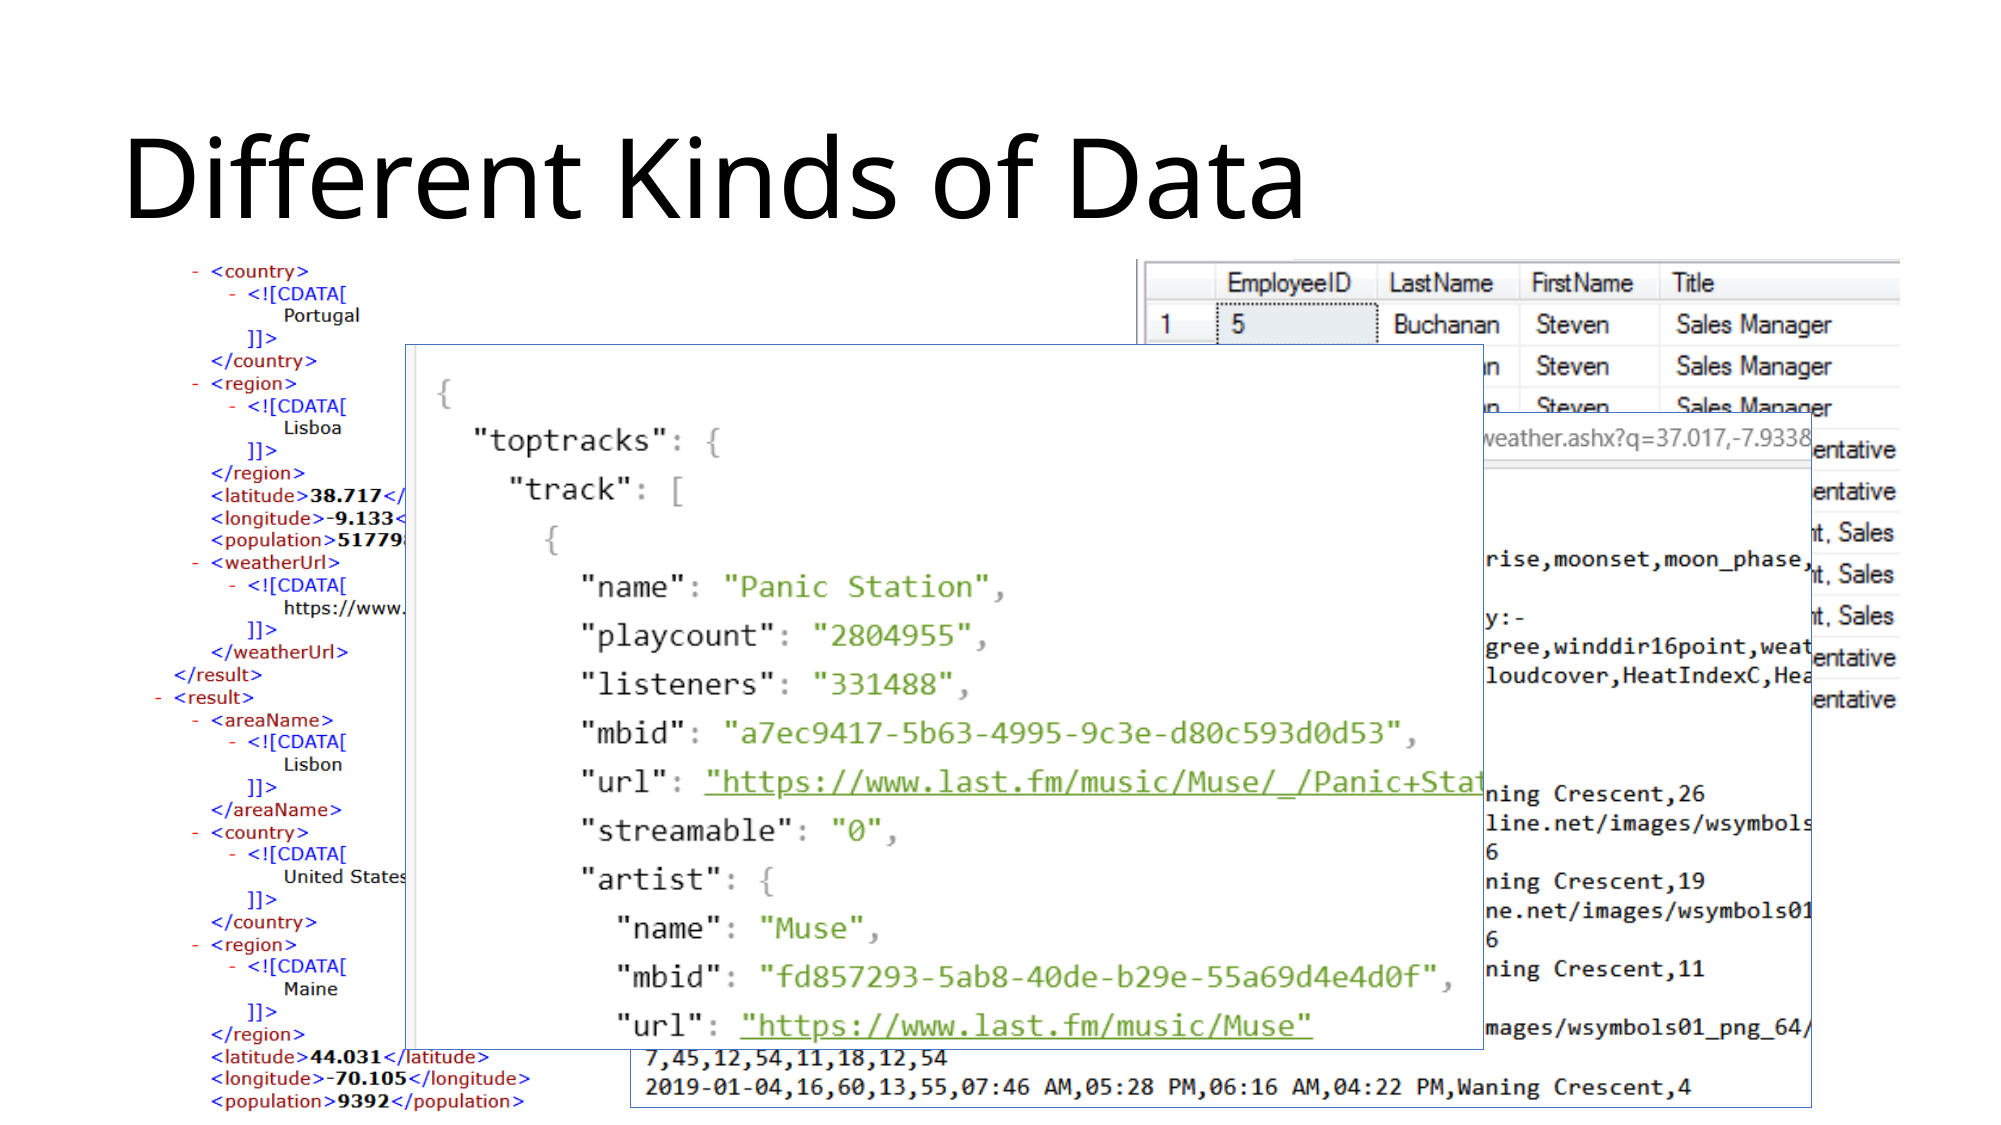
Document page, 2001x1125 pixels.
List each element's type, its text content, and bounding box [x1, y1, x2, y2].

picture [99, 258, 1900, 1114]
title Different Kinds of Data [99, 75, 1900, 263]
